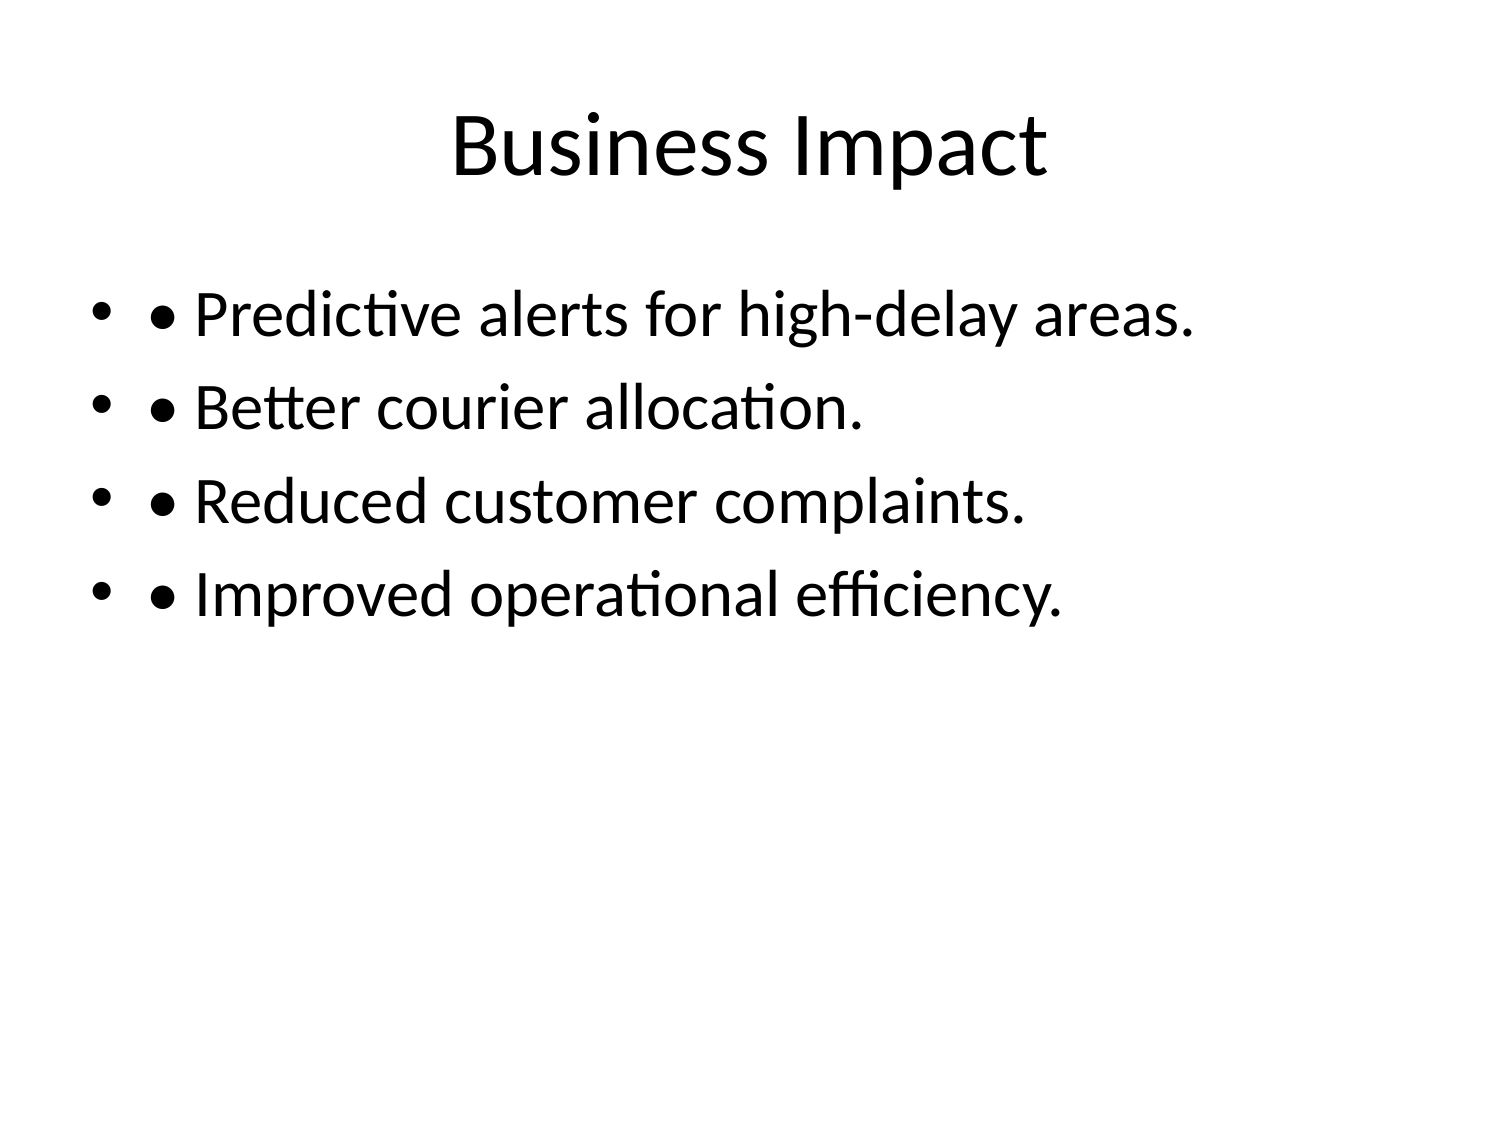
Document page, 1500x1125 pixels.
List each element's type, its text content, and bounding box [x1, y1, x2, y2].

title Business Impact [75, 45, 1425, 233]
list • Predictive alerts for high-delay areas. • Better courier allocation. • Reduced customer complaints. • Improved operational efficiency. [75, 262, 1425, 1005]
